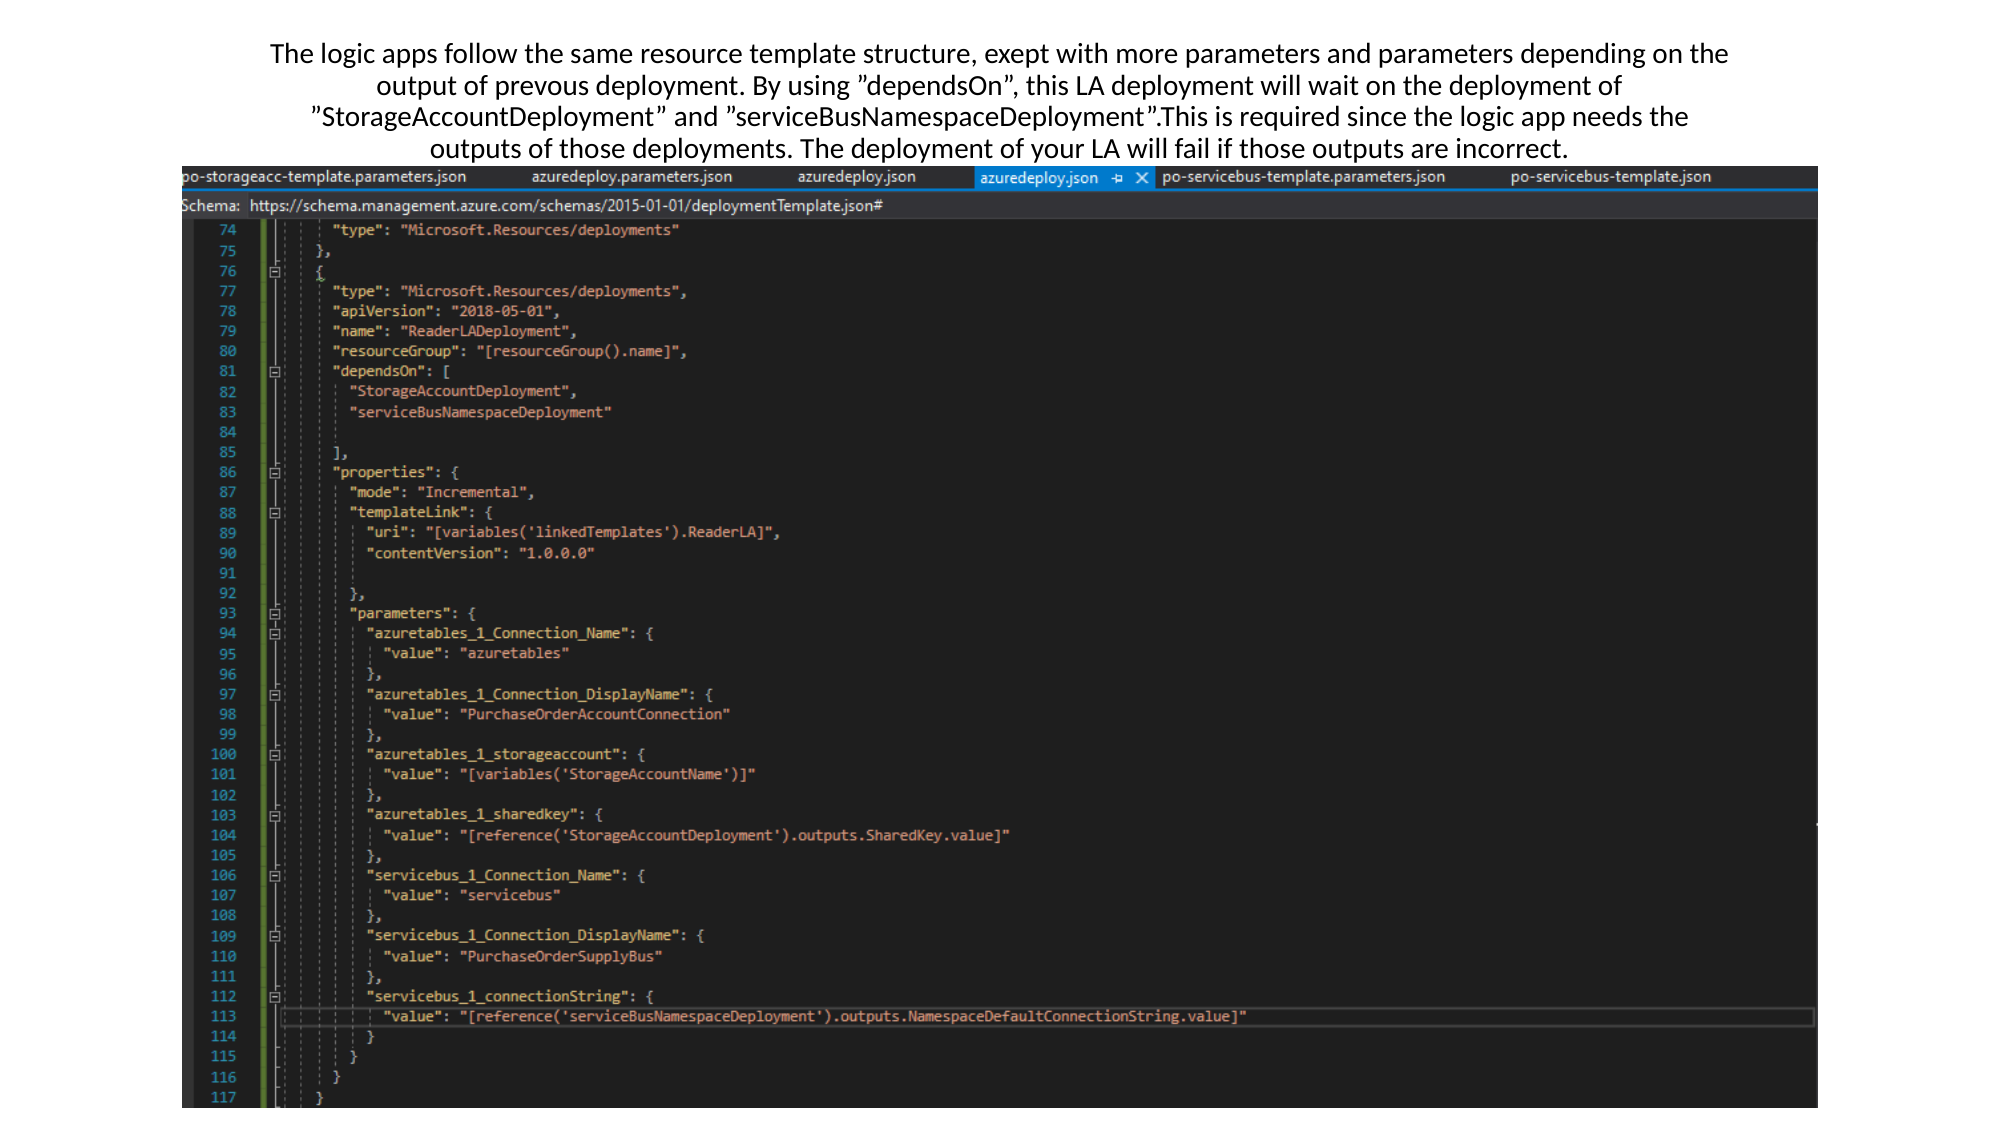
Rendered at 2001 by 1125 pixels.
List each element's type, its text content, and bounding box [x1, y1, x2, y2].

subtitle The logic apps follow the same resource template structure, exept with more parameters and parameters depending on the output of prevous deployment. By using ”dependsOn”, this LA deployment will wait on the deployment of ”StorageAccountDeployment” and ”serviceBusNamespaceDeployment”.This is required since the logic app needs the outputs of those deployments. The deployment of your LA will fail if those outputs are incorrect. [249, 31, 1750, 166]
picture [182, 166, 1818, 1109]
